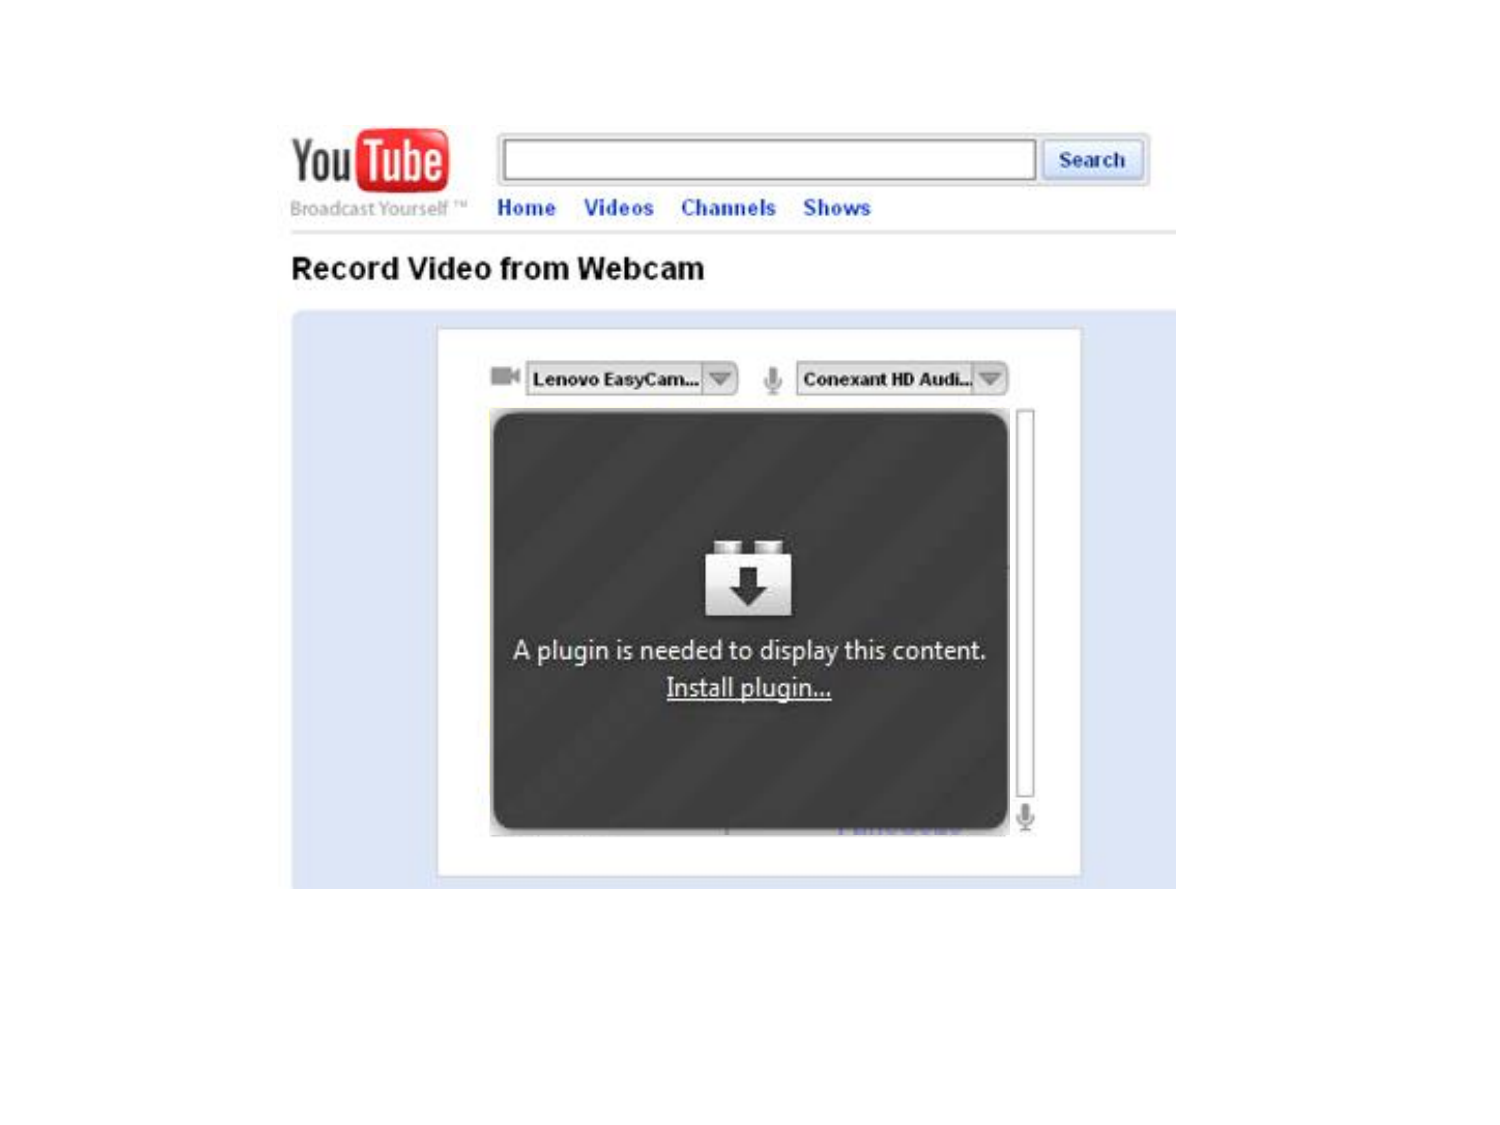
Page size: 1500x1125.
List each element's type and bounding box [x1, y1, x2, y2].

picture [277, 125, 1176, 889]
